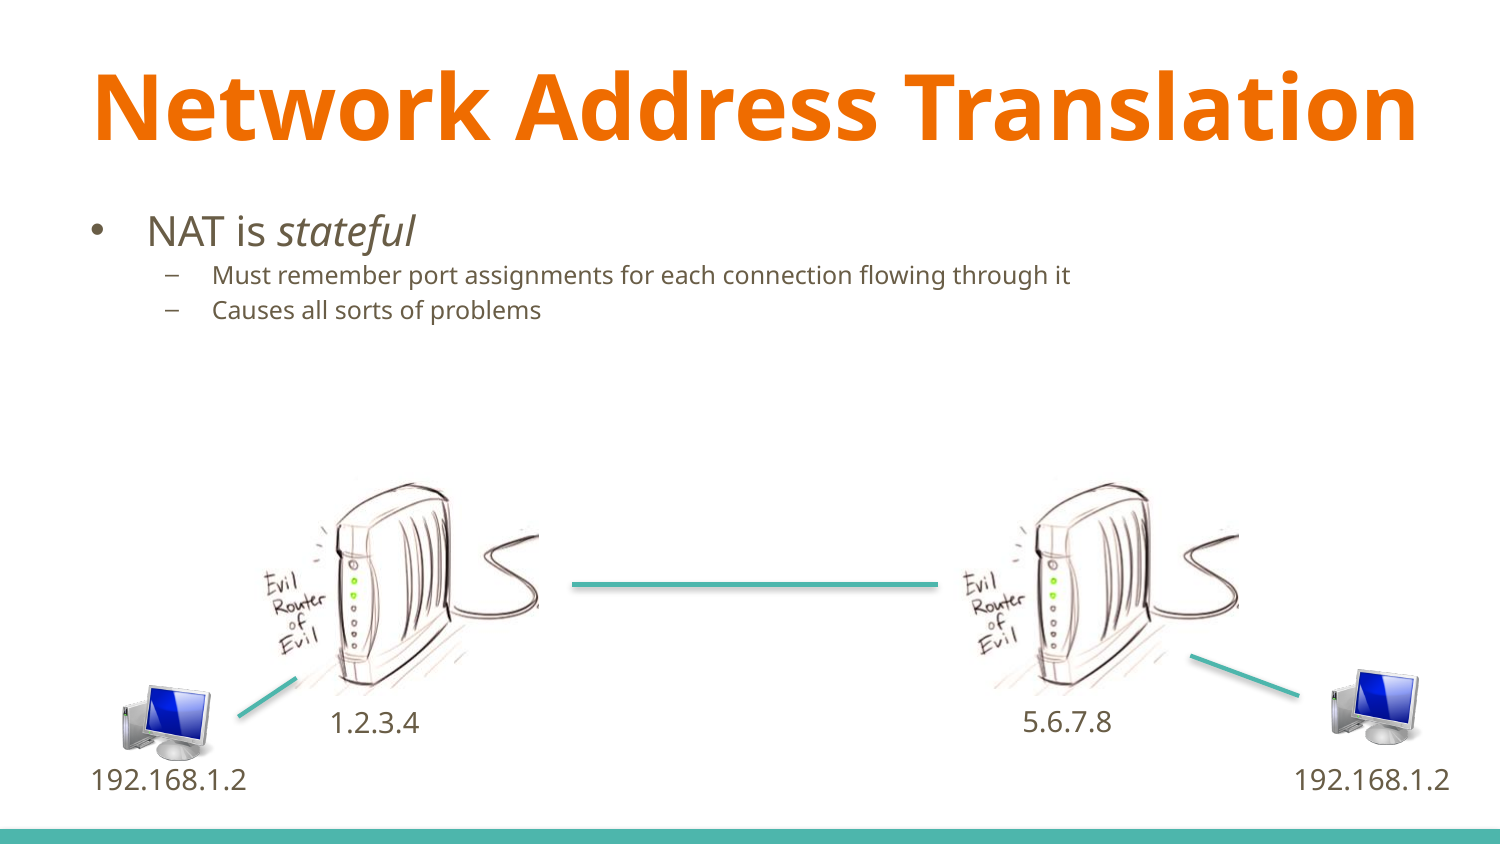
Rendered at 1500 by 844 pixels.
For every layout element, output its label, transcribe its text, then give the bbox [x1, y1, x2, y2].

text_box 192.168.1.2 [74, 754, 297, 805]
picture [937, 472, 1239, 697]
picture [237, 472, 539, 697]
text_box NAT is stateful Must remember port assignments for each connection flowing through it Causes all sorts of problems [74, 196, 1425, 754]
text_box 1.2.3.4 [314, 705, 454, 748]
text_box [1190, 655, 1300, 697]
text_box 192.168.1.2 [1278, 753, 1500, 804]
picture [1325, 646, 1426, 746]
title Network Address Translation [75, 33, 1487, 175]
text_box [237, 677, 297, 717]
text_box 5.6.7.8 [1007, 705, 1147, 747]
picture [117, 662, 217, 762]
